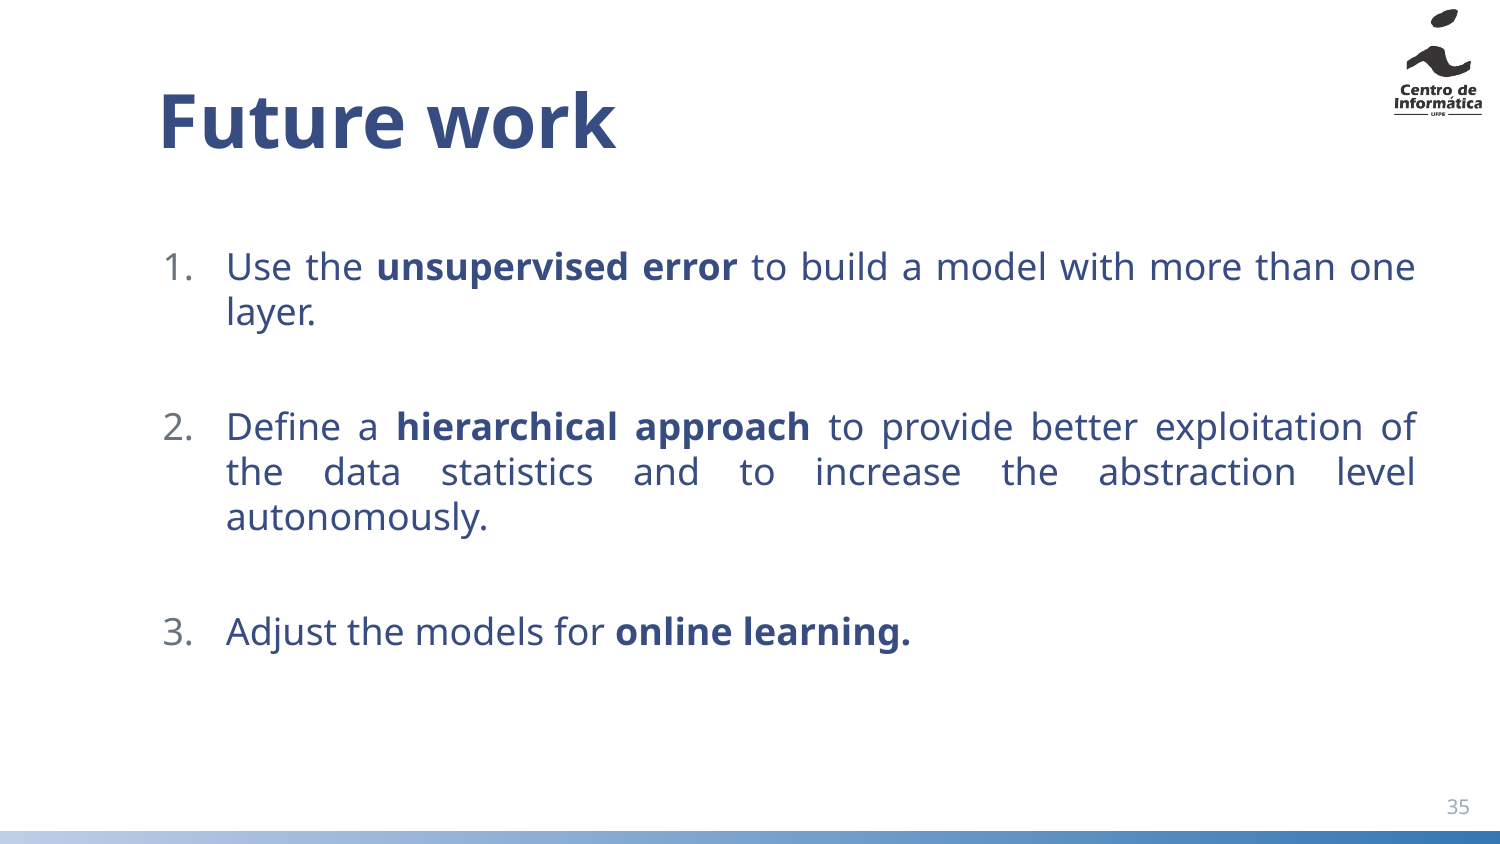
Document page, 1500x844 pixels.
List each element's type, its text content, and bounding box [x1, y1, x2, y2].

title Future work [146, 33, 1207, 174]
slide_number 35 [1391, 783, 1482, 835]
picture [1394, 9, 1482, 116]
list Use the unsupervised error to build a model with more than one layer. Deﬁne a hierarchical approach to provide better exploitation of the data statistics and to increase the abstraction level autonomously. Adjust the models for online learning. [146, 174, 1429, 758]
